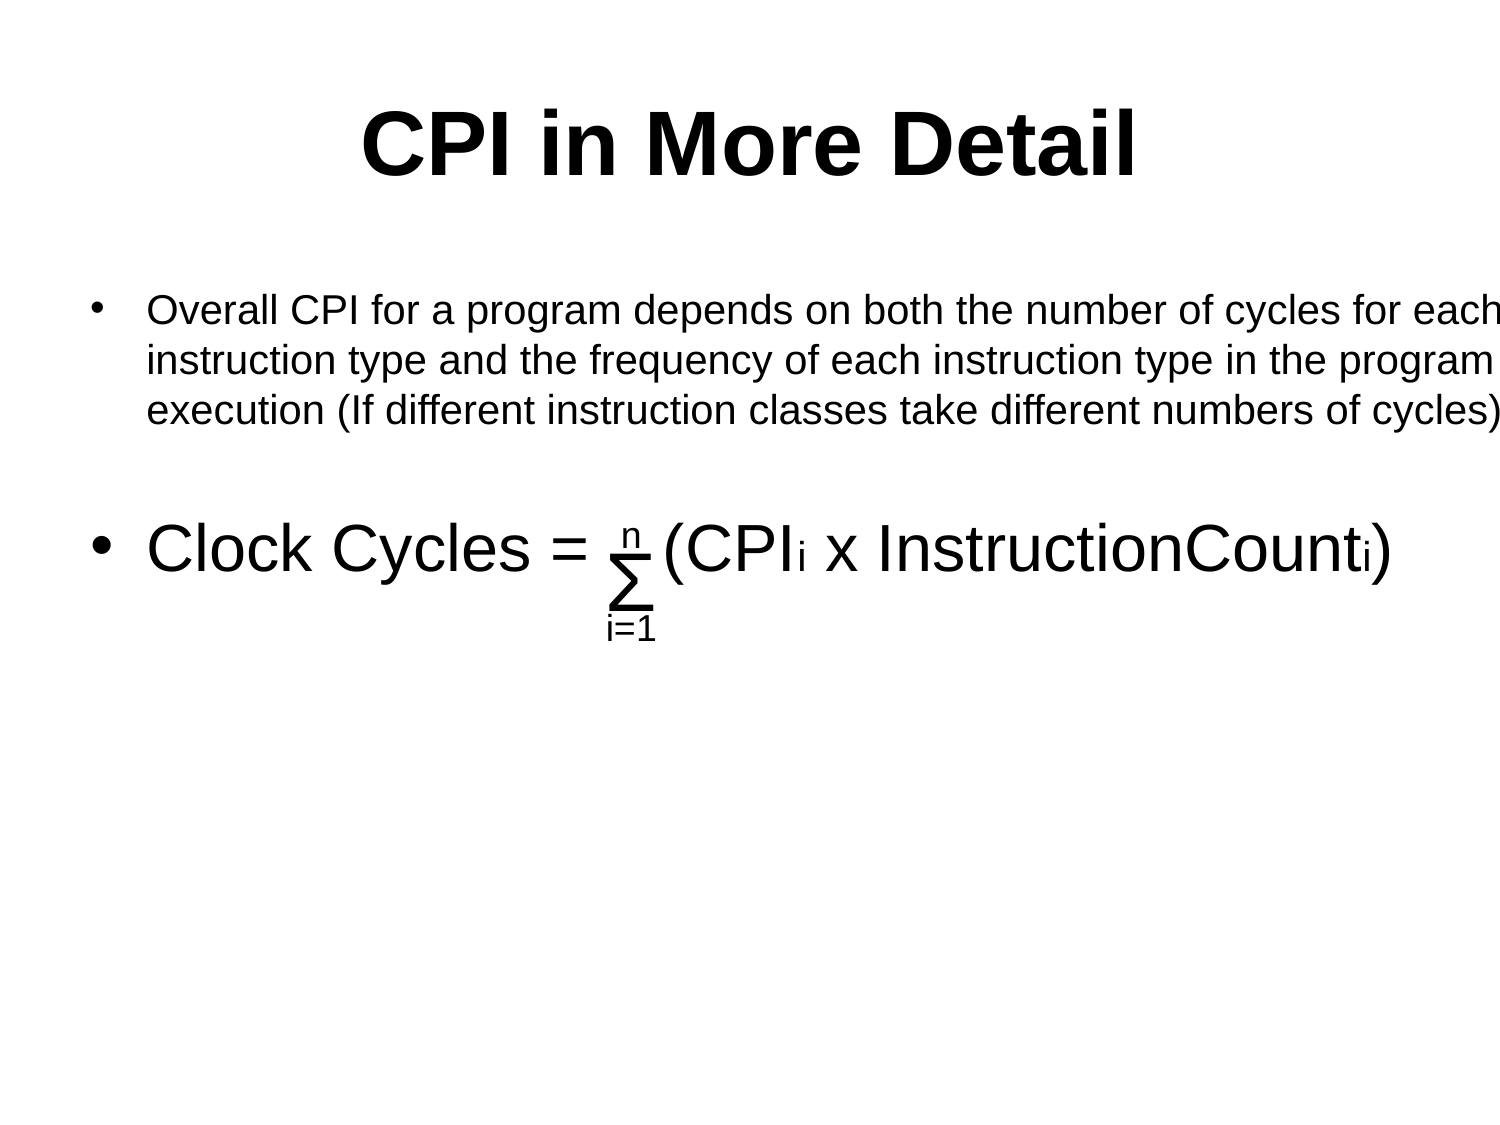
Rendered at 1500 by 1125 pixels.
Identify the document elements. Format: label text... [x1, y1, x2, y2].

title CPI in More Detail [75, 45, 1425, 233]
text_box n Σ i=1 [575, 537, 688, 666]
list Overall CPI for a program depends on both the number of cycles for each instruction type and the frequency of each instruction type in the program execution (If different instruction classes take different numbers of cycles) Clock Cycles = (CPIi x InstructionCounti) [75, 275, 1500, 1018]
